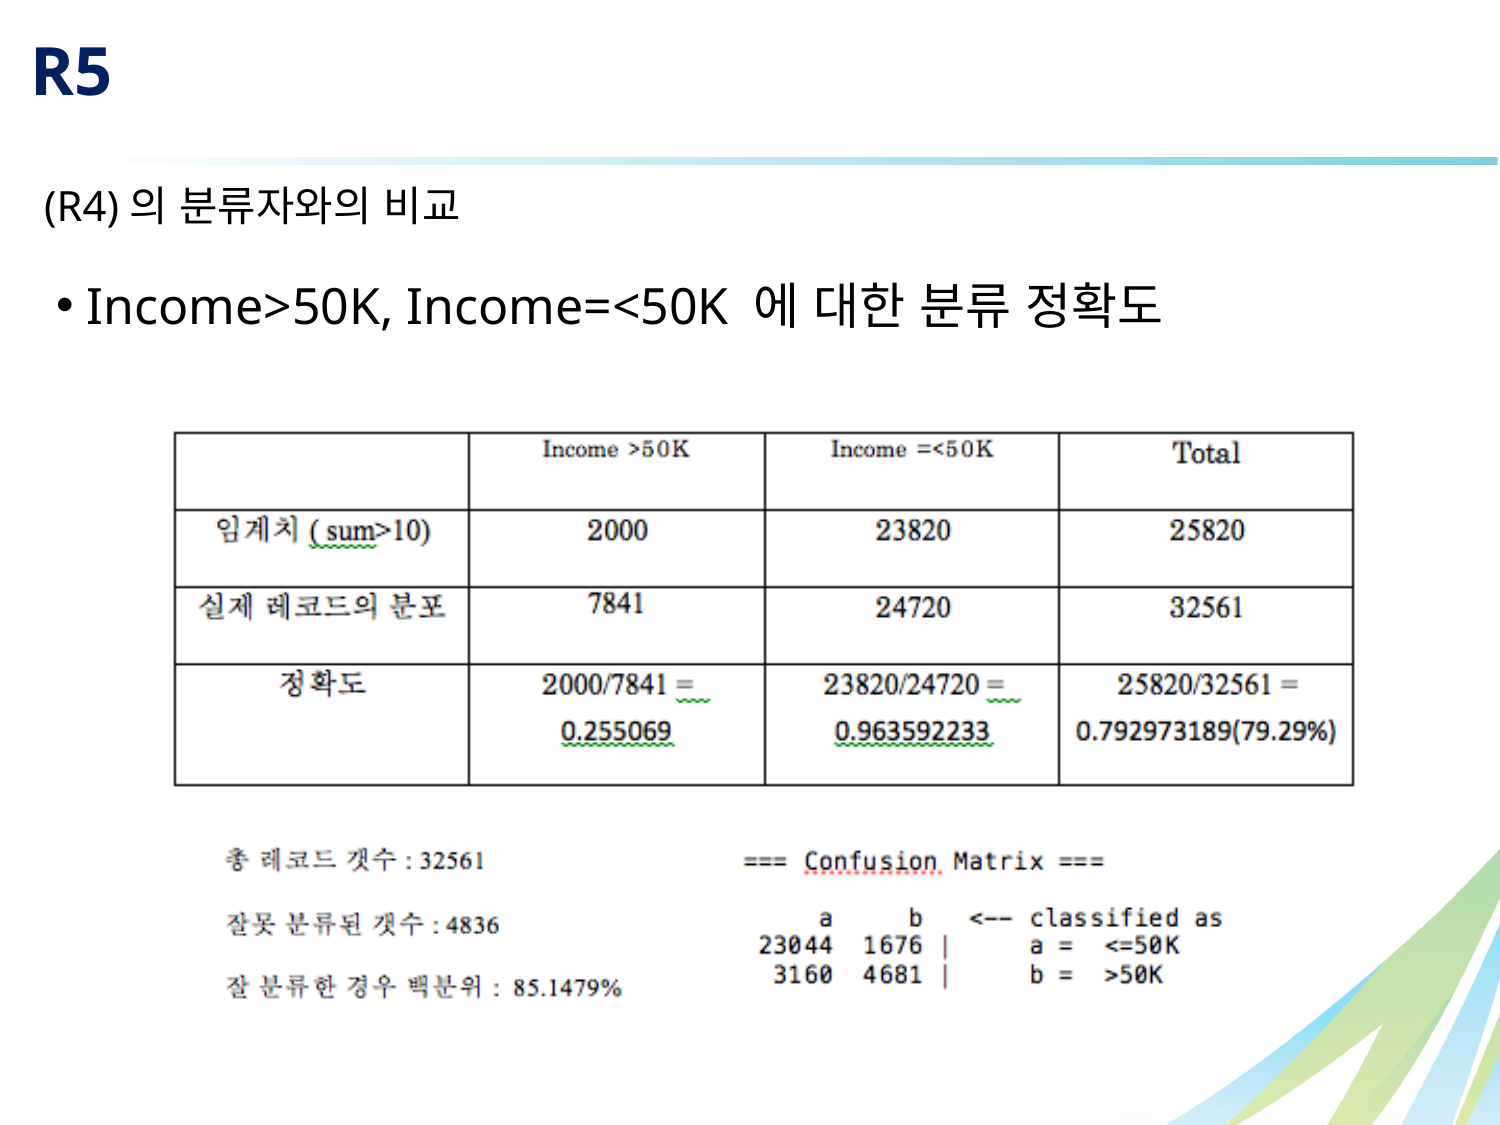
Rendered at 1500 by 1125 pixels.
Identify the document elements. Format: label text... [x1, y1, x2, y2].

picture [737, 845, 1272, 1030]
picture [139, 396, 1389, 819]
text_box Income>50K, Income=<50K 에 대한 분류 정확도 [41, 267, 1436, 402]
picture [194, 833, 643, 1031]
text_box (R4)의 분류자와의 비교 [29, 172, 1317, 238]
text_box R5 [14, 20, 130, 119]
